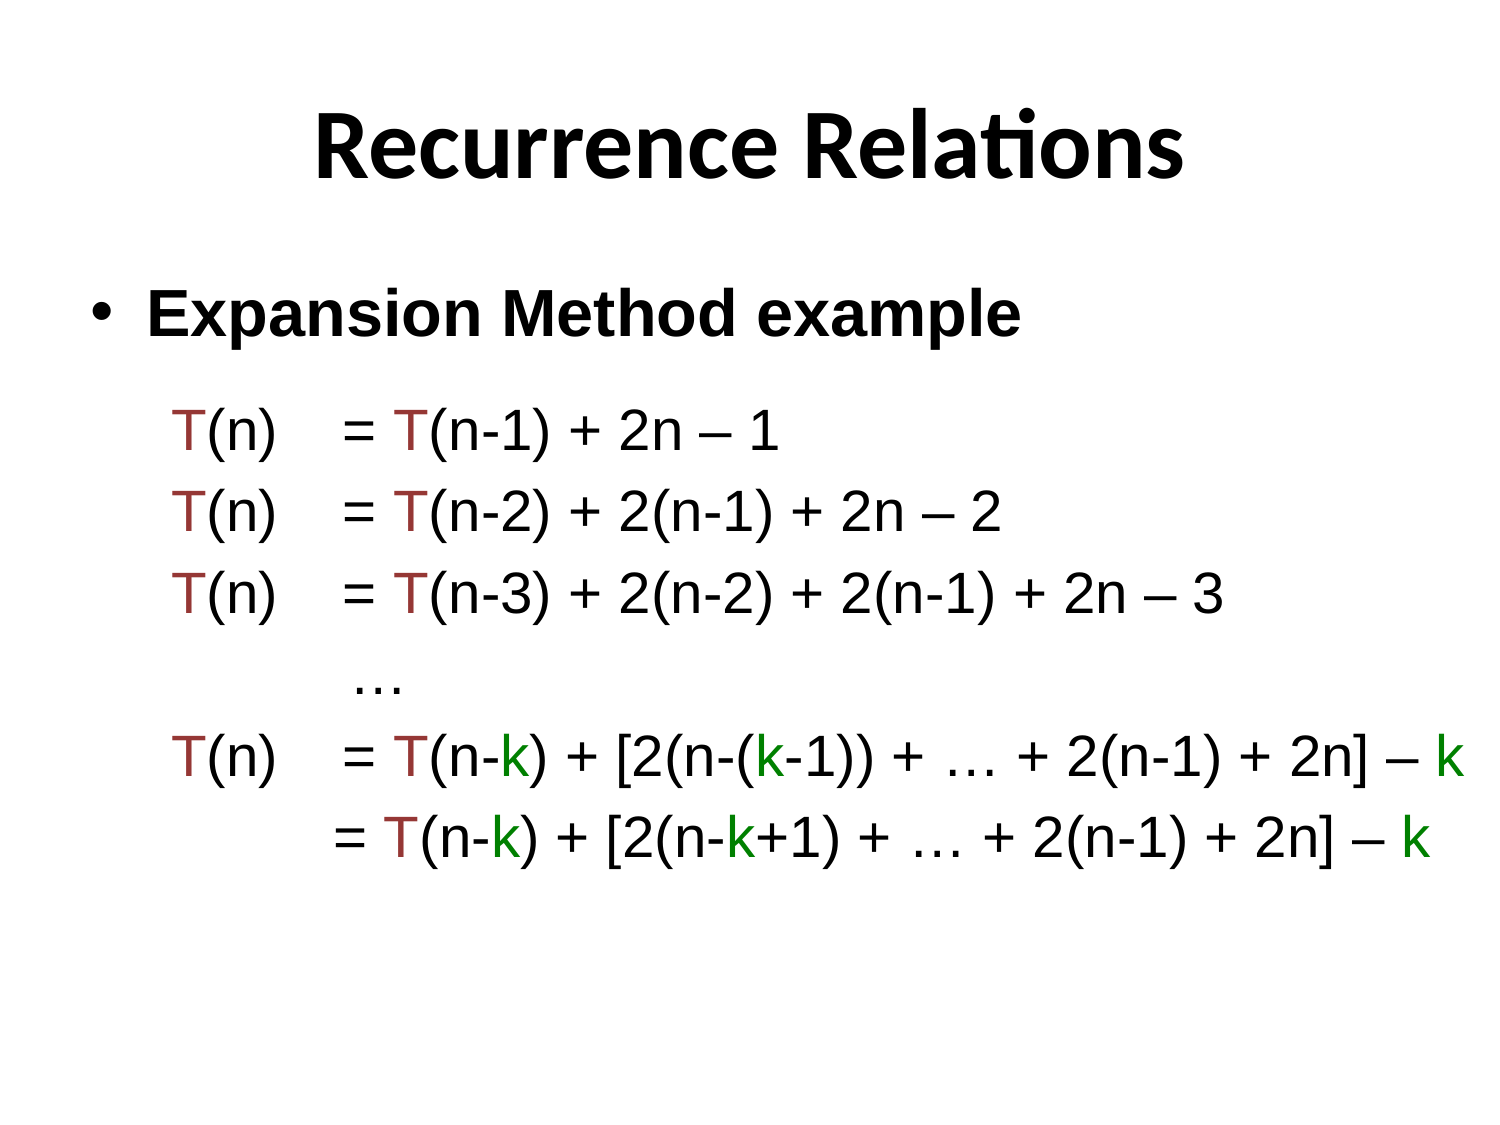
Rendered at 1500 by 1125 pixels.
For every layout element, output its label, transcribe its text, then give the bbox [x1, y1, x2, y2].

list Expansion Method example T(n) = T(n-1) + 2n – 1 T(n) = T(n-2) + 2(n-1) + 2n – 2 T(n) = T(n-3) + 2(n-2) + 2(n-1) + 2n – 3 … T(n) = T(n-k) + [2(n-(k-1)) + … + 2(n-1) + 2n] – k = T(n-k) + [2(n-k+1) + … + 2(n-1) + 2n] – k [75, 262, 1500, 1070]
title Recurrence Relations [75, 45, 1425, 233]
